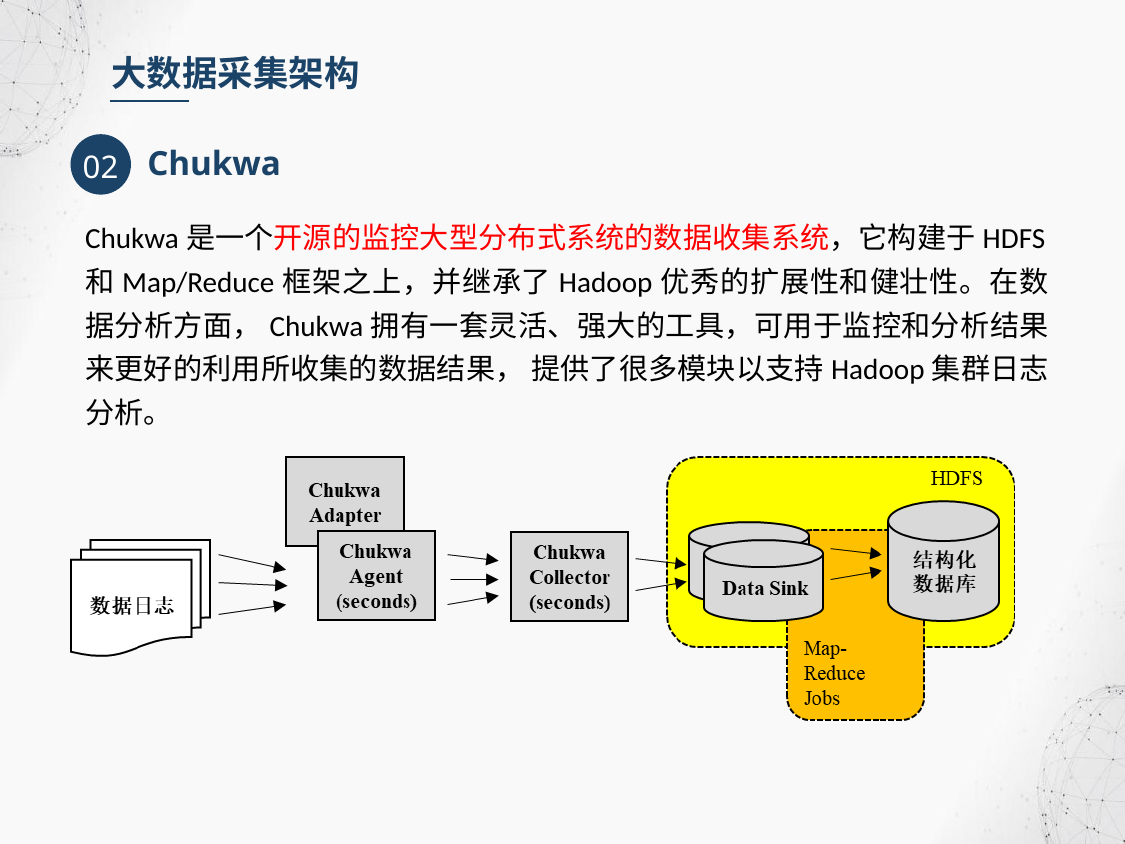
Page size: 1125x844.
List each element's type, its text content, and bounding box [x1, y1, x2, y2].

text_box 大数据采集架构 [100, 45, 396, 99]
picture [0, 0, 1125, 844]
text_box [63, 134, 293, 195]
text_box Chukwa是一个开源的监控大型分布式系统的数据收集系统，它构建于HDFS和Map/Reduce框架之上，并继承了Hadoop优秀的扩展性和健壮性。在数据分析方面，Chukwa拥有一套灵活、强大的工具，可用于监控和分析结果来更好的利用所收集的数据结果， 提供了很多模块以支持Hadoop集群日志分析。 [70, 203, 1064, 437]
